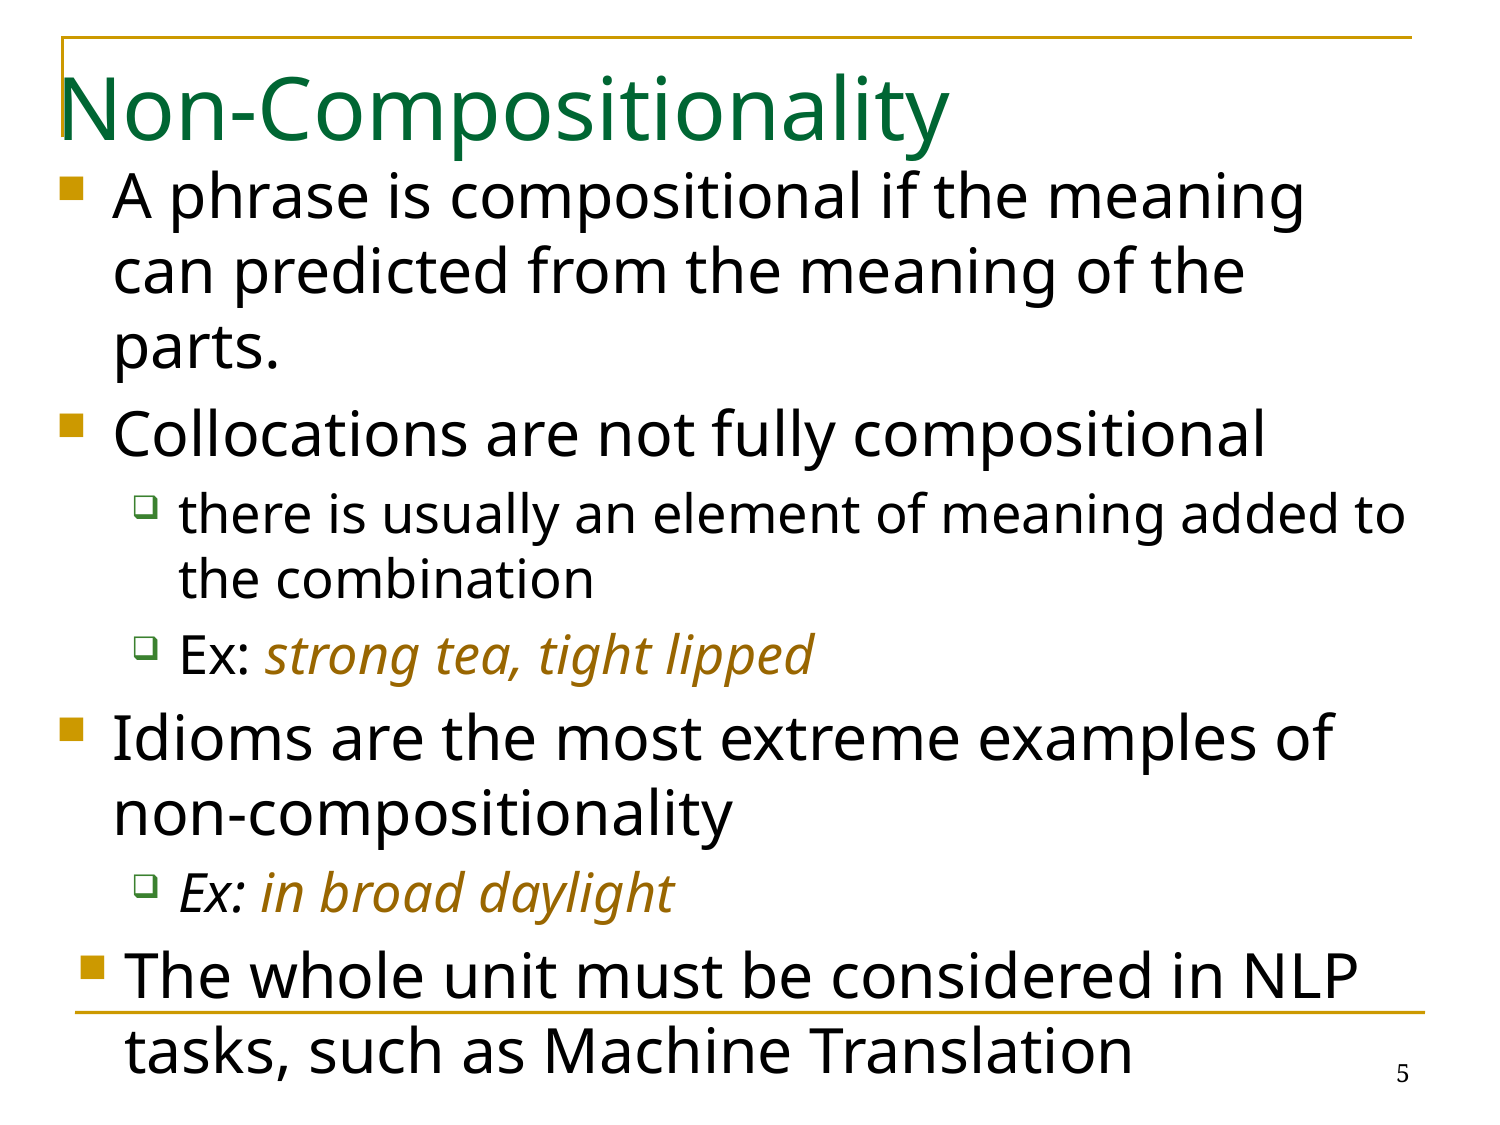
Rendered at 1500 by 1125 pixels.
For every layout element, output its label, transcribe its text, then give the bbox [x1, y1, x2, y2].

title Non-Compositionality [40, 45, 1426, 148]
slide_number 5 [1074, 1024, 1425, 1100]
list A phrase is compositional if the meaning can predicted from the meaning of the parts. Collocations are not fully compositional there is usually an element of meaning added to the combination Ex: strong tea, tight lipped Idioms are the most extreme examples of non-compositionality Ex: in broad daylight The whole unit must be considered in NLP tasks, such as Machine Translation [40, 148, 1426, 893]
